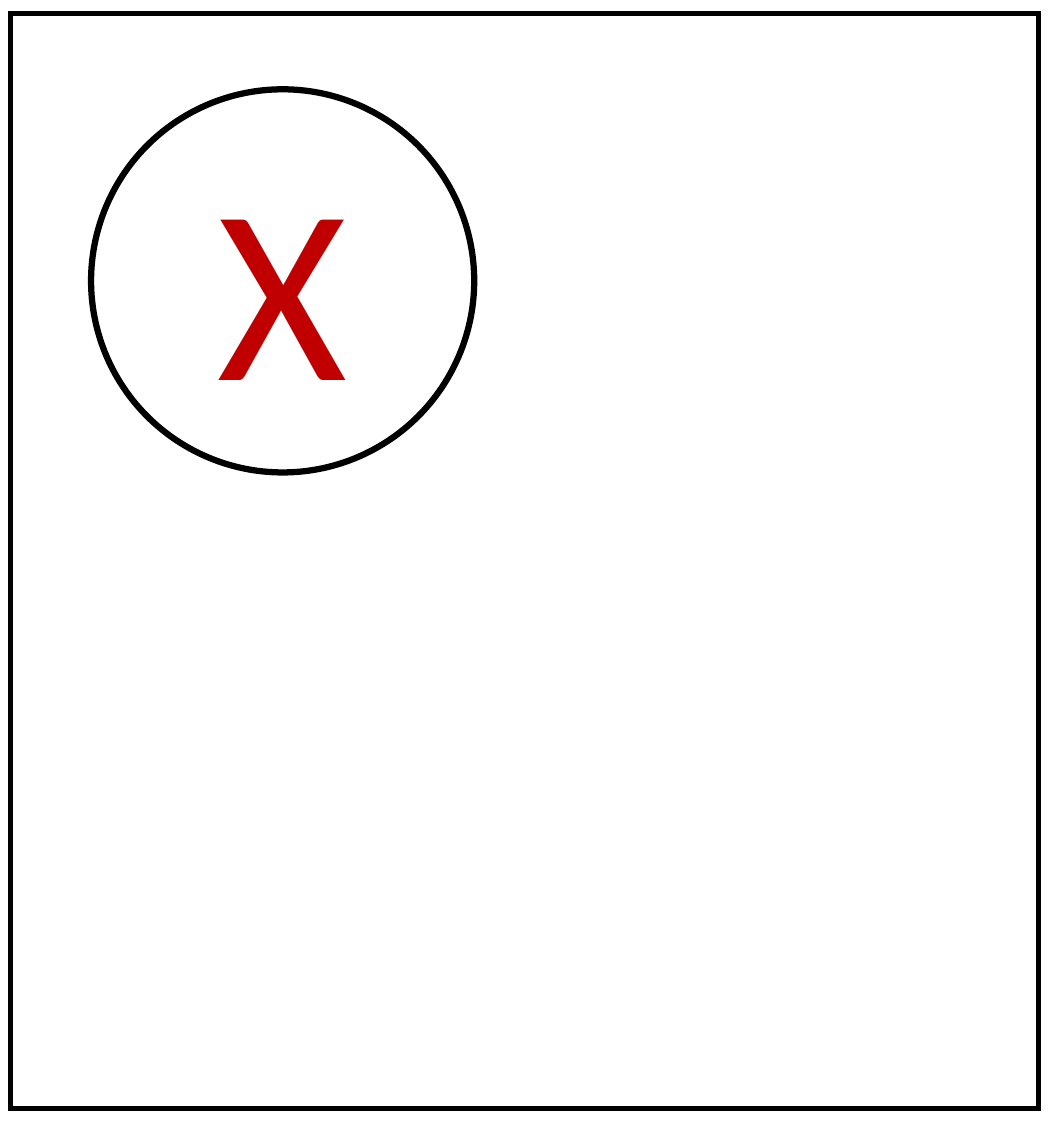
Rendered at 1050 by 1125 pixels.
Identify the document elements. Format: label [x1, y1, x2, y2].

text_box [10, 12, 1039, 1109]
